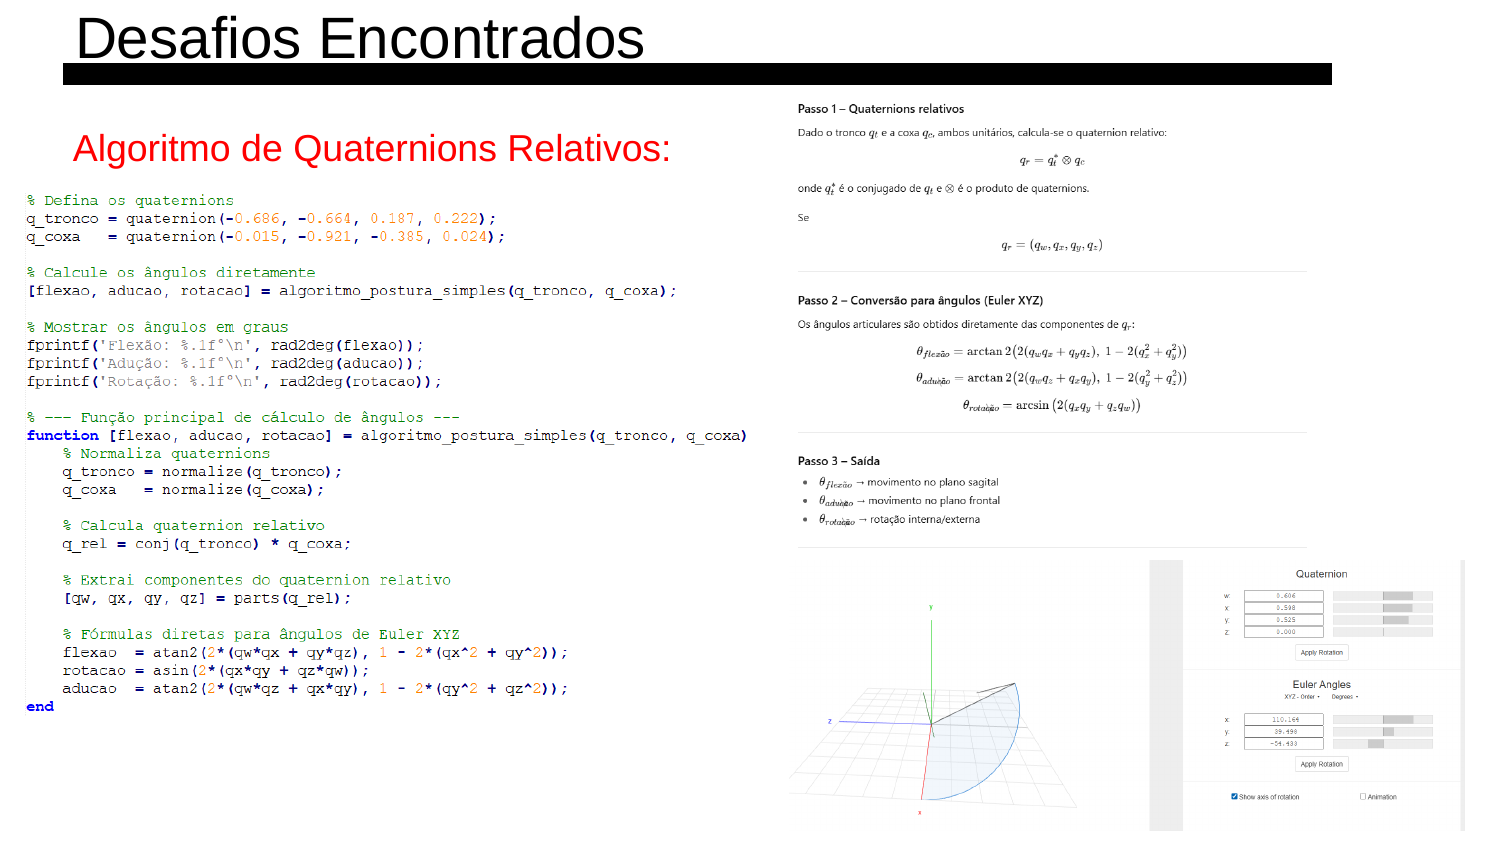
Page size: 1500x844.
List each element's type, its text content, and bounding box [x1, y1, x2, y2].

picture [789, 559, 1465, 831]
title Desafios Encontrados [63, 0, 1437, 108]
picture [782, 93, 1325, 551]
text_box Algoritmo de Quaternions Relativos: [57, 101, 777, 308]
picture [25, 192, 751, 717]
